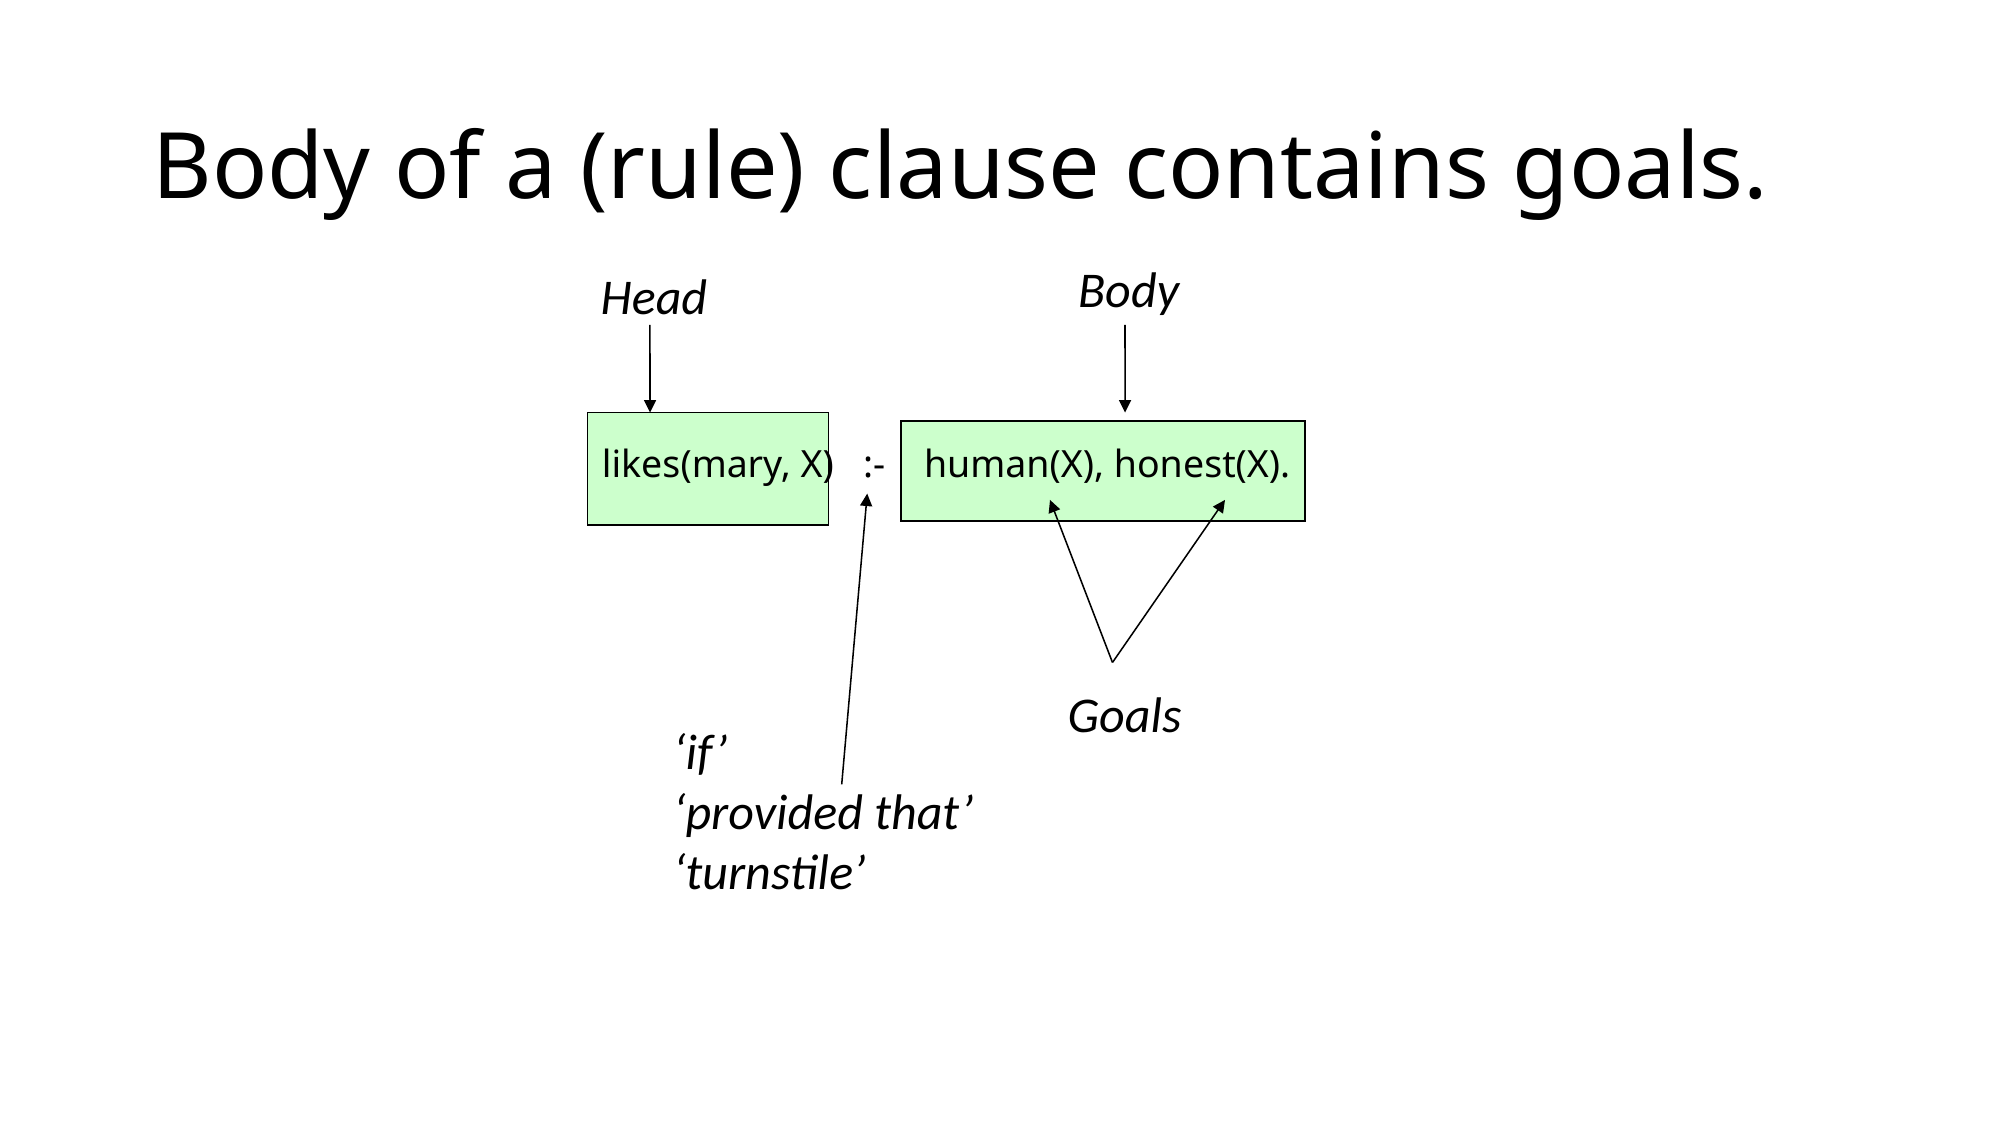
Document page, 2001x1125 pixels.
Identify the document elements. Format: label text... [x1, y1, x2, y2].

text_box [1048, 499, 1113, 662]
text_box [587, 412, 829, 432]
text_box [1118, 324, 1132, 413]
text_box [901, 493, 1305, 522]
text_box Head [585, 256, 723, 332]
text_box ‘if’ ‘provided that’ ‘turnstile’ [658, 712, 989, 908]
text_box [643, 324, 657, 413]
text_box [901, 420, 1305, 432]
title Body of a (rule) clause contains goals. [137, 59, 1863, 278]
text_box [587, 493, 829, 525]
text_box Goals [1052, 674, 1197, 750]
text_box likes(mary, X) :- human(X), honest(X). [587, 432, 1306, 493]
text_box Body [1063, 249, 1195, 325]
text_box [1112, 499, 1225, 663]
text_box [841, 493, 873, 785]
